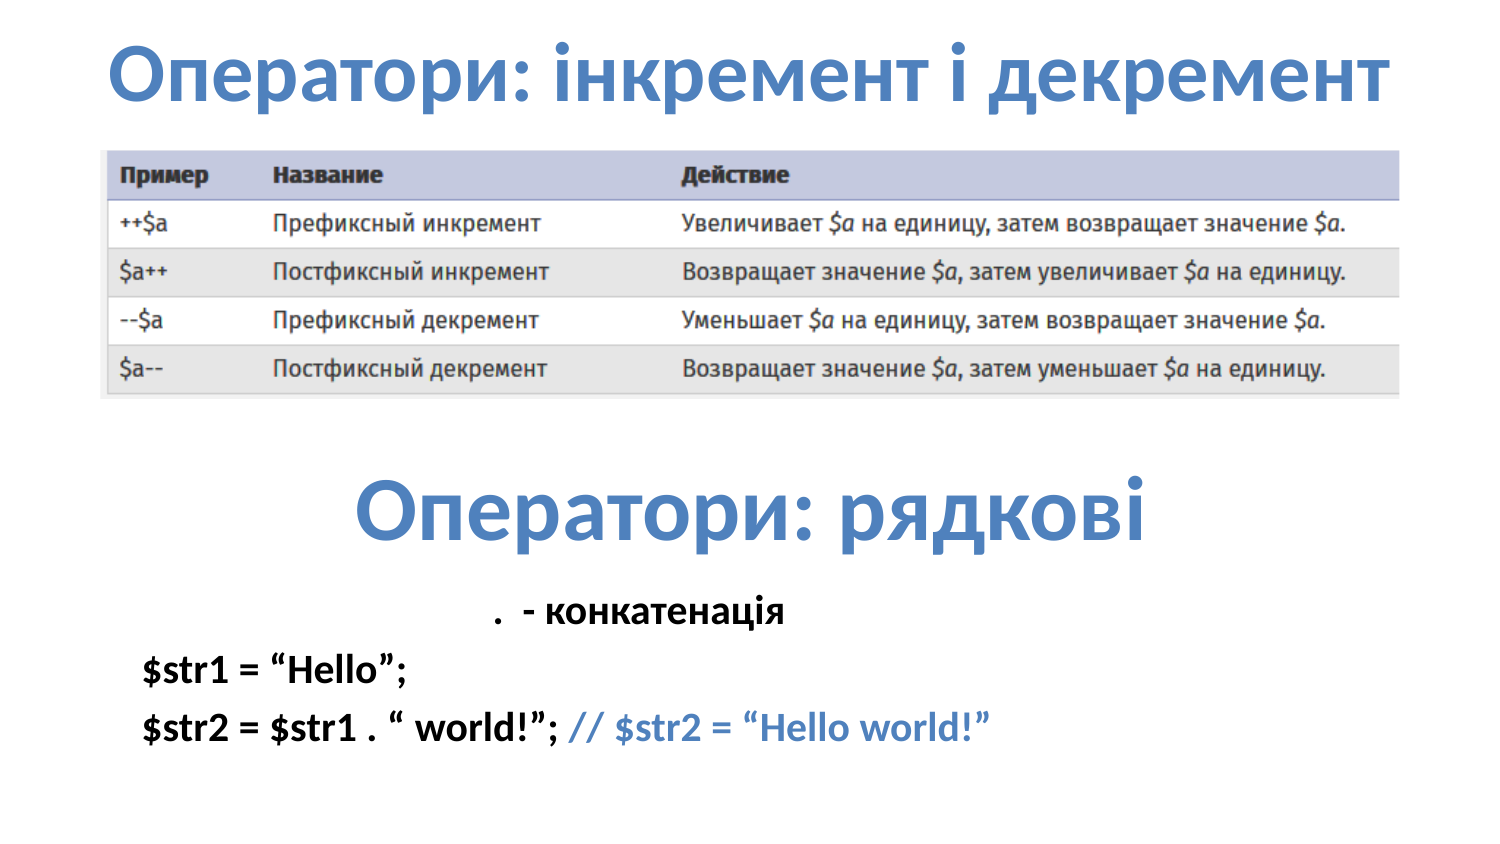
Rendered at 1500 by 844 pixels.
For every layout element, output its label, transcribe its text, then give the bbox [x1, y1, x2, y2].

picture [100, 149, 1400, 399]
list . - конкатенація $str1 = “Hello”; $str2 = $str1 . “ world!”; // $str2 = “Hello world!” [126, 575, 1152, 812]
text_box Оператори: рядкові [76, 433, 1427, 575]
title Оператори: інкремент і декремент [75, 8, 1425, 127]
